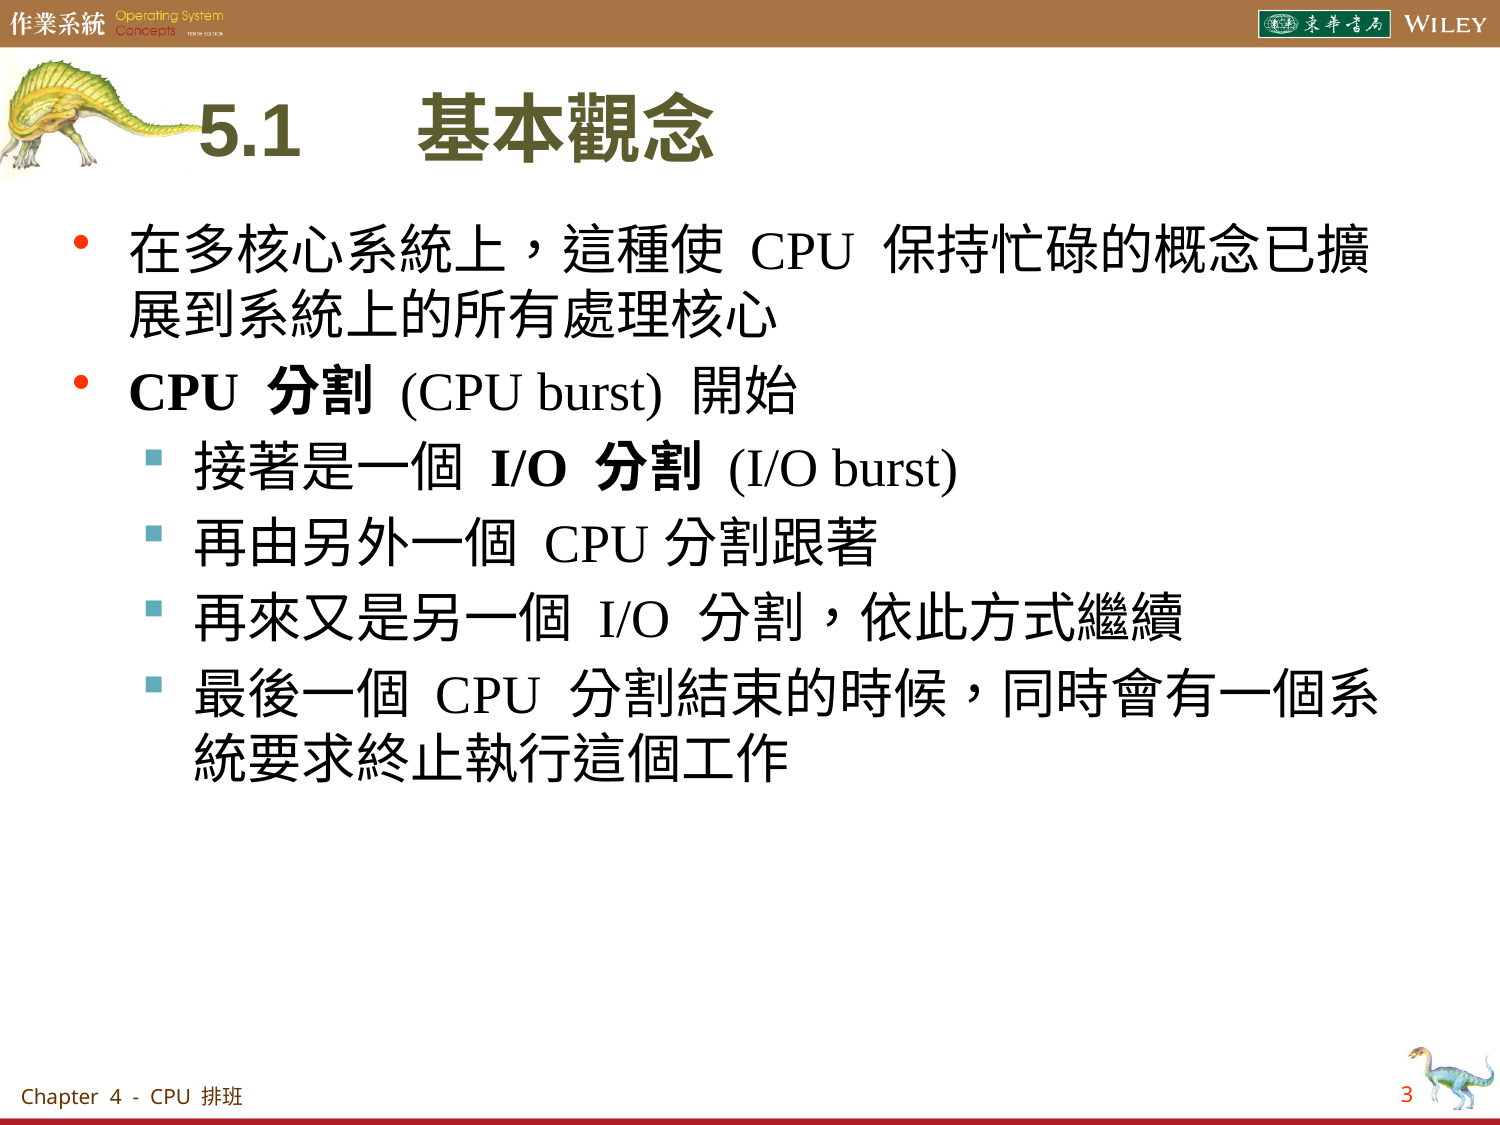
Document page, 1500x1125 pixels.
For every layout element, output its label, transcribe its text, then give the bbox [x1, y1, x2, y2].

title 5.1 基本觀念 [183, 66, 1439, 186]
list 在多核心系統上，這種使 CPU 保持忙碌的概念已擴展到系統上的所有處理核心 CPU 分割 (CPU burst) 開始 接著是一個 I/O 分割 (I/O burst) 再由另外一個 CPU分割跟著 再來又是另一個 I/O 分割，依此方式繼續 最後一個 CPU 分割結束的時候，同時會有一個系統要求終止執行這個工作 [57, 208, 1437, 1047]
picture [0, 0, 1500, 1125]
slide_number 3 [1340, 1076, 1429, 1118]
footer Chapter 4 - CPU 排班 [5, 1076, 850, 1118]
